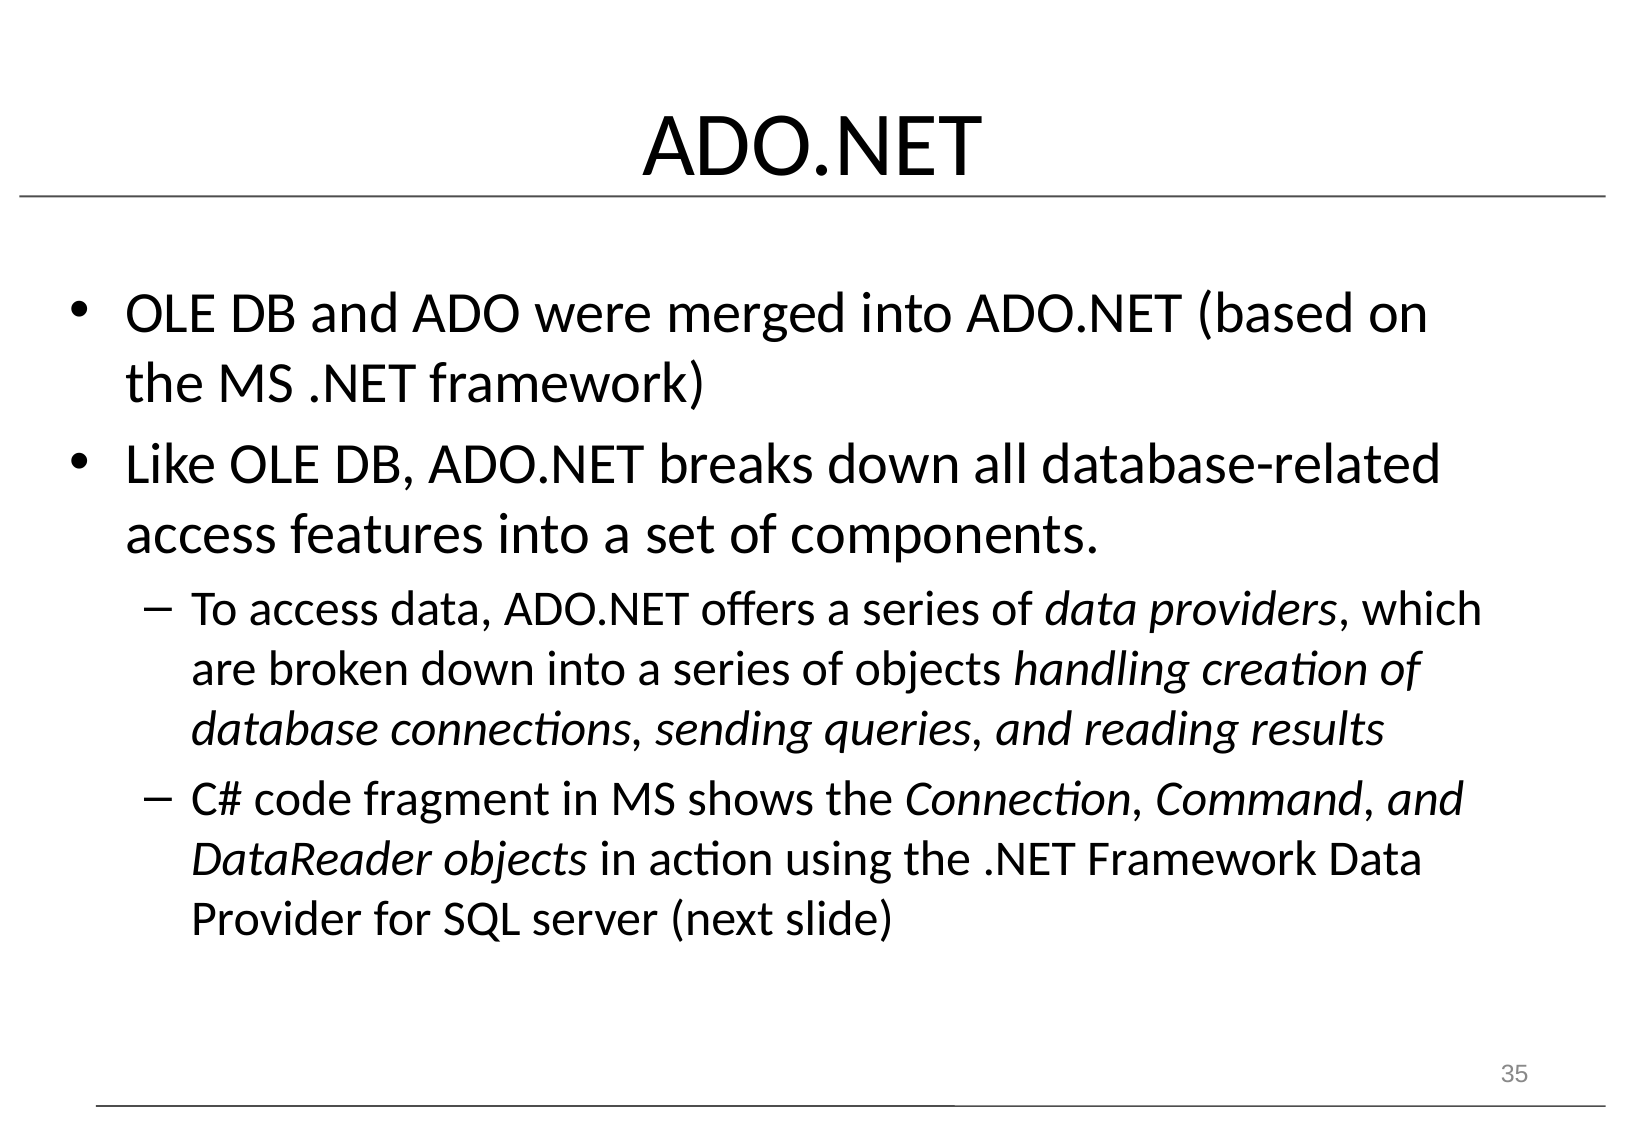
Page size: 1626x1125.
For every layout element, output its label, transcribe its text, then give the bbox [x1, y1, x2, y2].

slide_number 35 [1164, 1042, 1544, 1103]
list OLE DB and ADO were merged into ADO.NET (based on the MS .NET framework) Like OLE DB, ADO.NET breaks down all database-related access features into a set of components. To access data, ADO.NET offers a series of data providers, which are broken down into a series of objects handling creation of database connections, sending queries, and reading results C# code fragment in MS shows the Connection, Command, and DataReader objects in action using the .NET Framework Data Provider for SQL server (next slide) [54, 266, 1517, 1009]
title ADO.NET [81, 45, 1544, 233]
